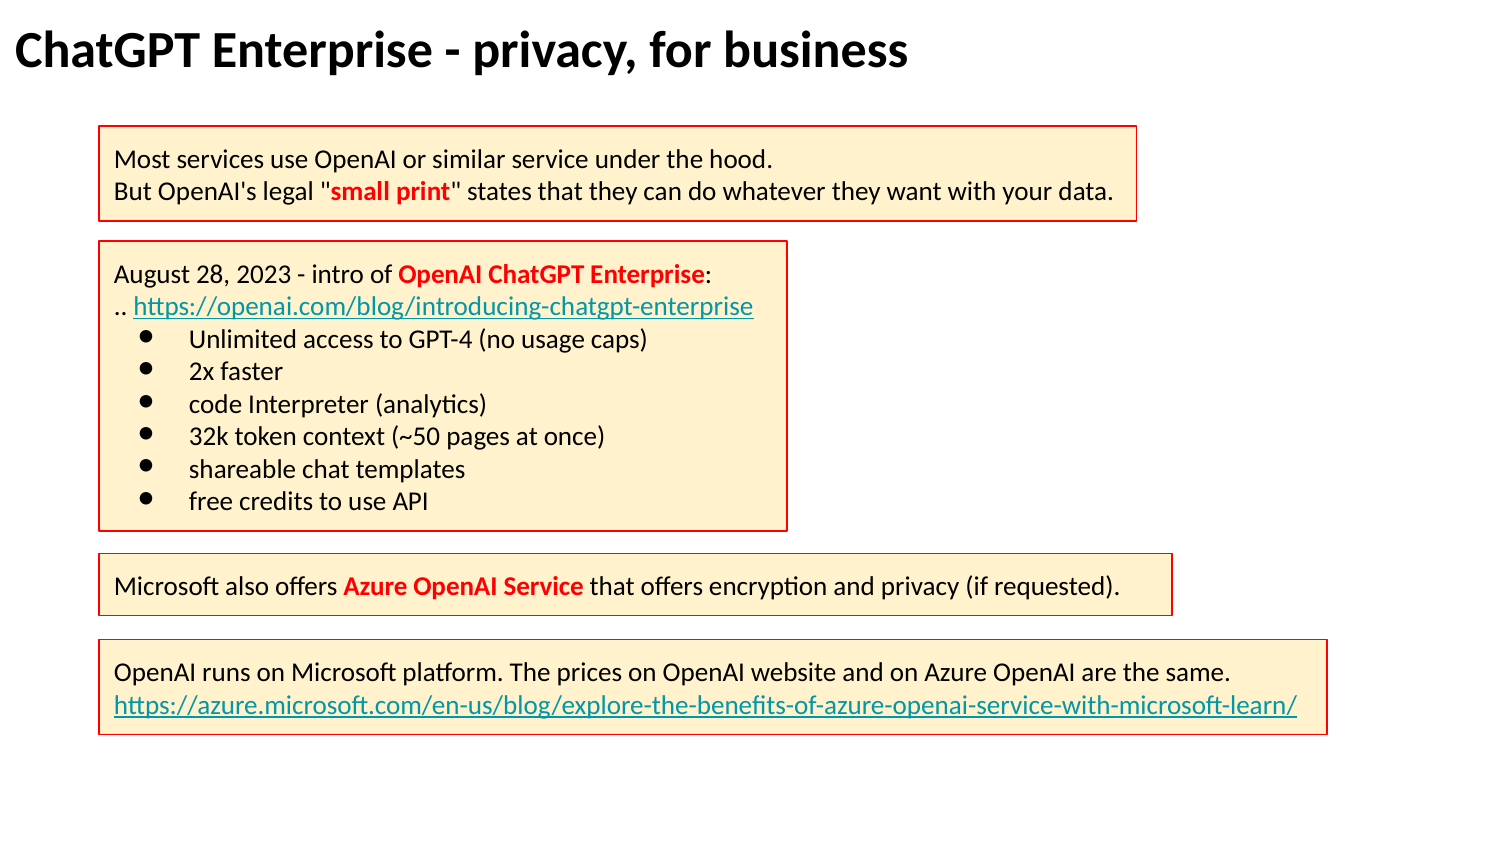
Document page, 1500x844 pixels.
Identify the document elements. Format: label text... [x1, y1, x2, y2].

text_box OpenAI runs on Microsoft platform. The prices on OpenAI website and on Azure OpenAI are the same. https://azure.microsoft.com/en-us/blog/explore-the-benefits-of-azure-openai-service-with-microsoft-learn/ [98, 639, 1328, 735]
text_box Microsoft also offers Azure OpenAI Service that offers encryption and privacy (if requested). [98, 553, 1173, 616]
text_box August 28, 2023 - intro of OpenAI ChatGPT Enterprise: .. https://openai.com/blog/introducing-chatgpt-enterprise Unlimited access to GPT-4 (no usage caps) 2x faster code Interpreter (analytics) 32k token context (~50 pages at once) shareable chat templates free credits to use API [98, 241, 787, 532]
text_box Most services use OpenAI or similar service under the hood. But OpenAI's legal "small print" states that they can do whatever they want with your data. [98, 126, 1137, 222]
text_box ChatGPT Enterprise - privacy, for business [0, 0, 1033, 93]
